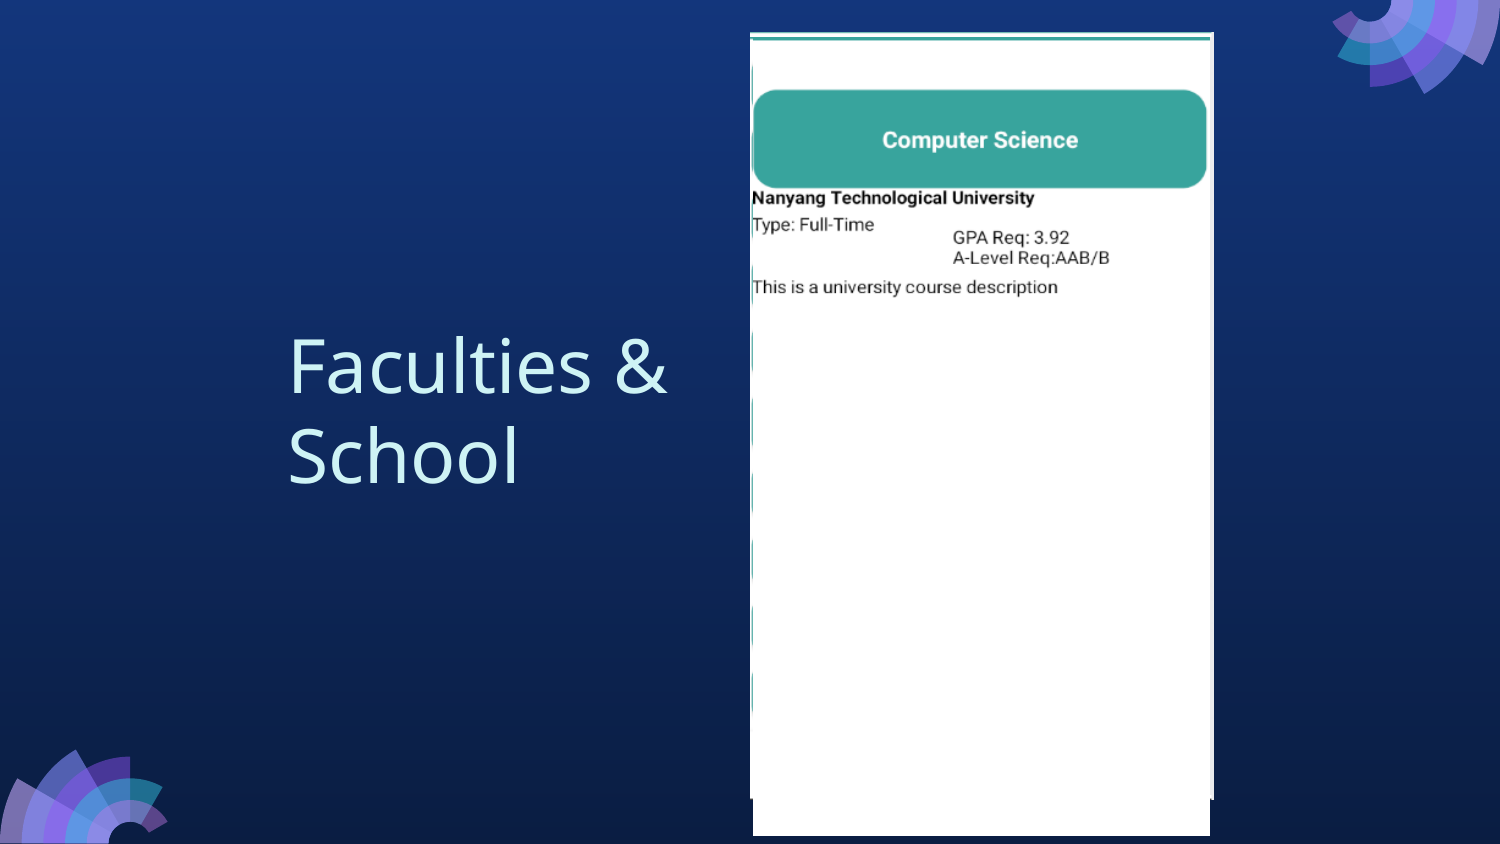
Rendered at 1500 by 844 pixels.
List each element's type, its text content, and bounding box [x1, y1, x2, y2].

picture [749, 32, 1214, 837]
title Faculties & School [272, 303, 721, 717]
